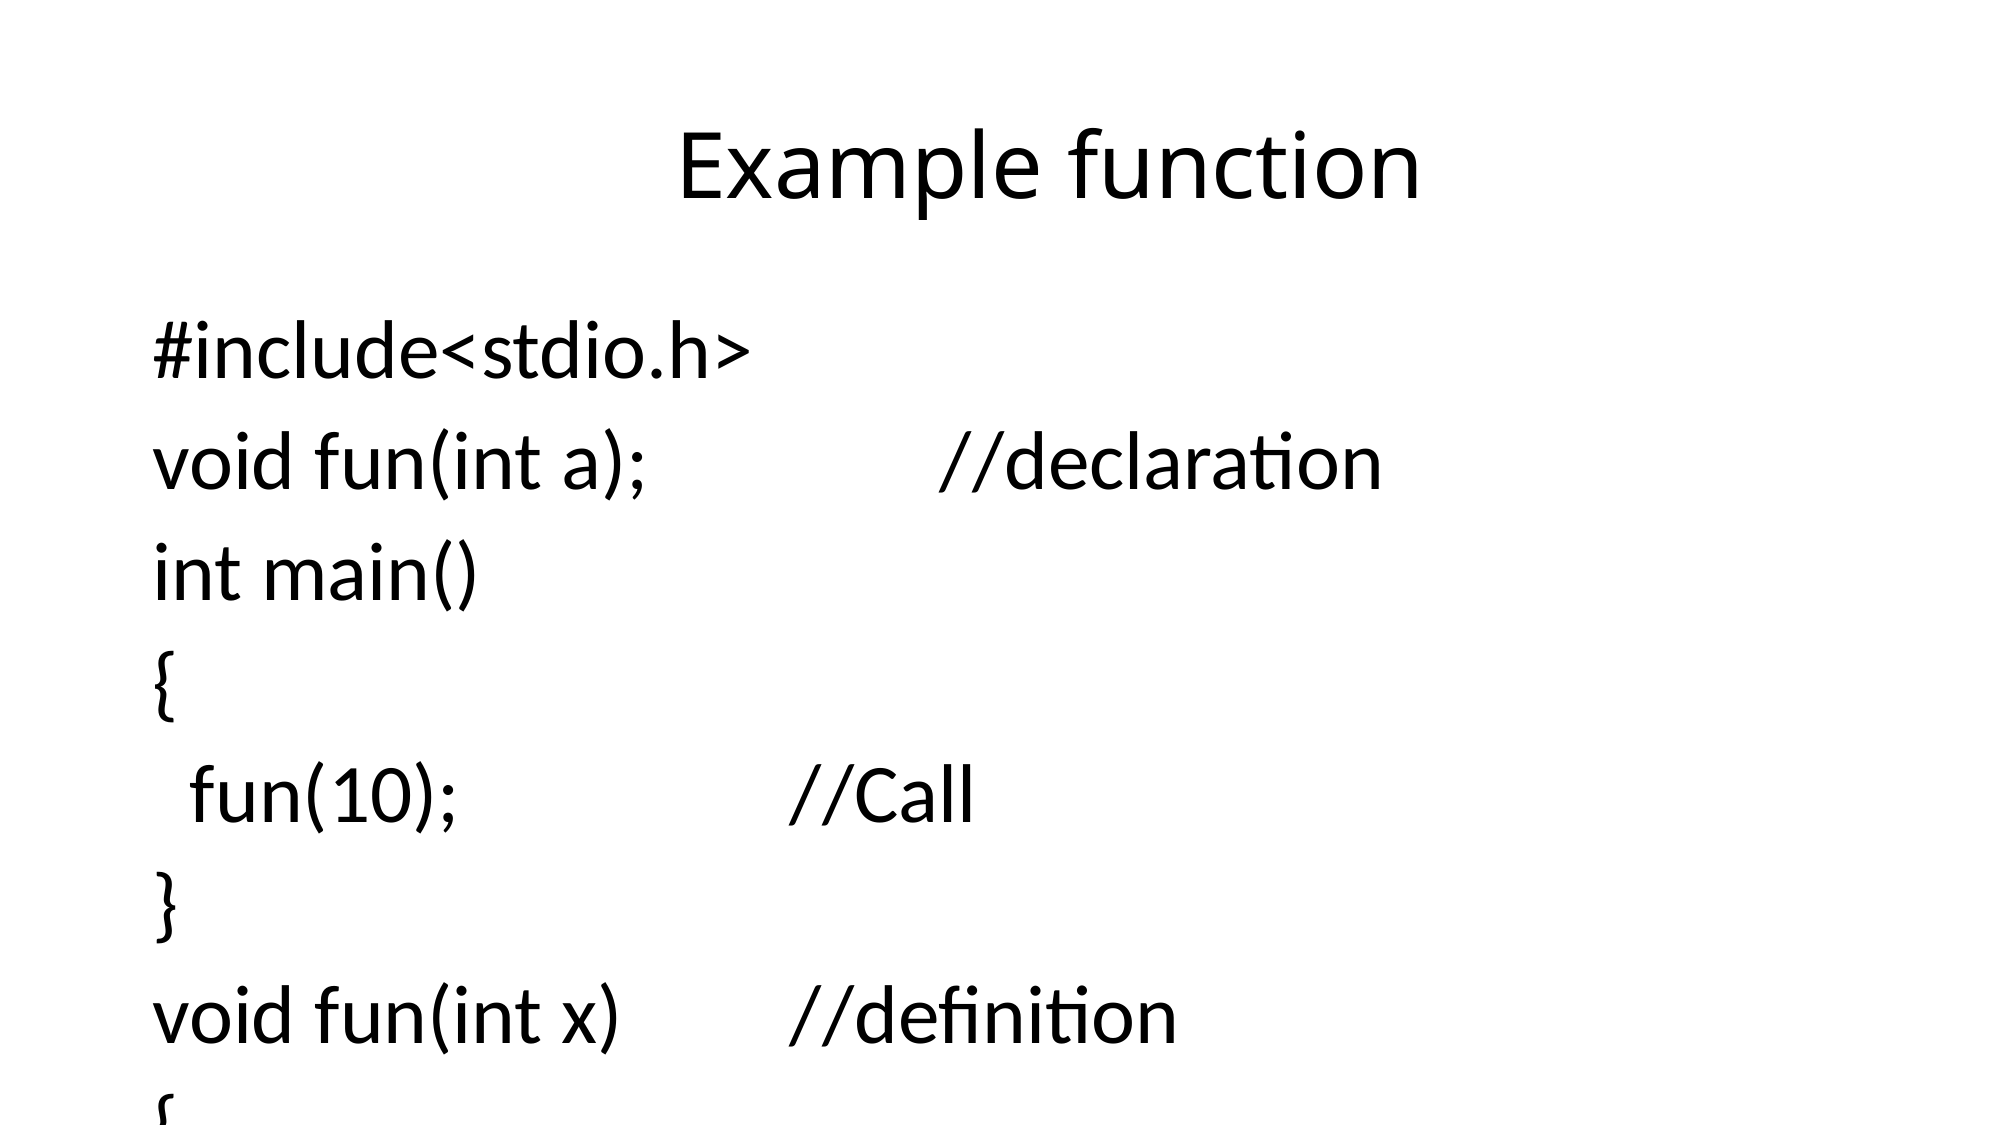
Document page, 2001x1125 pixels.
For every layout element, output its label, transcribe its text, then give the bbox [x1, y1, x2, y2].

title Example function [137, 59, 1863, 278]
list #include<stdio.h> void fun(int a); //declaration int main() { fun(10); //Call } void fun(int x) //definition { printf(“%d”,x); } [137, 299, 1863, 1014]
